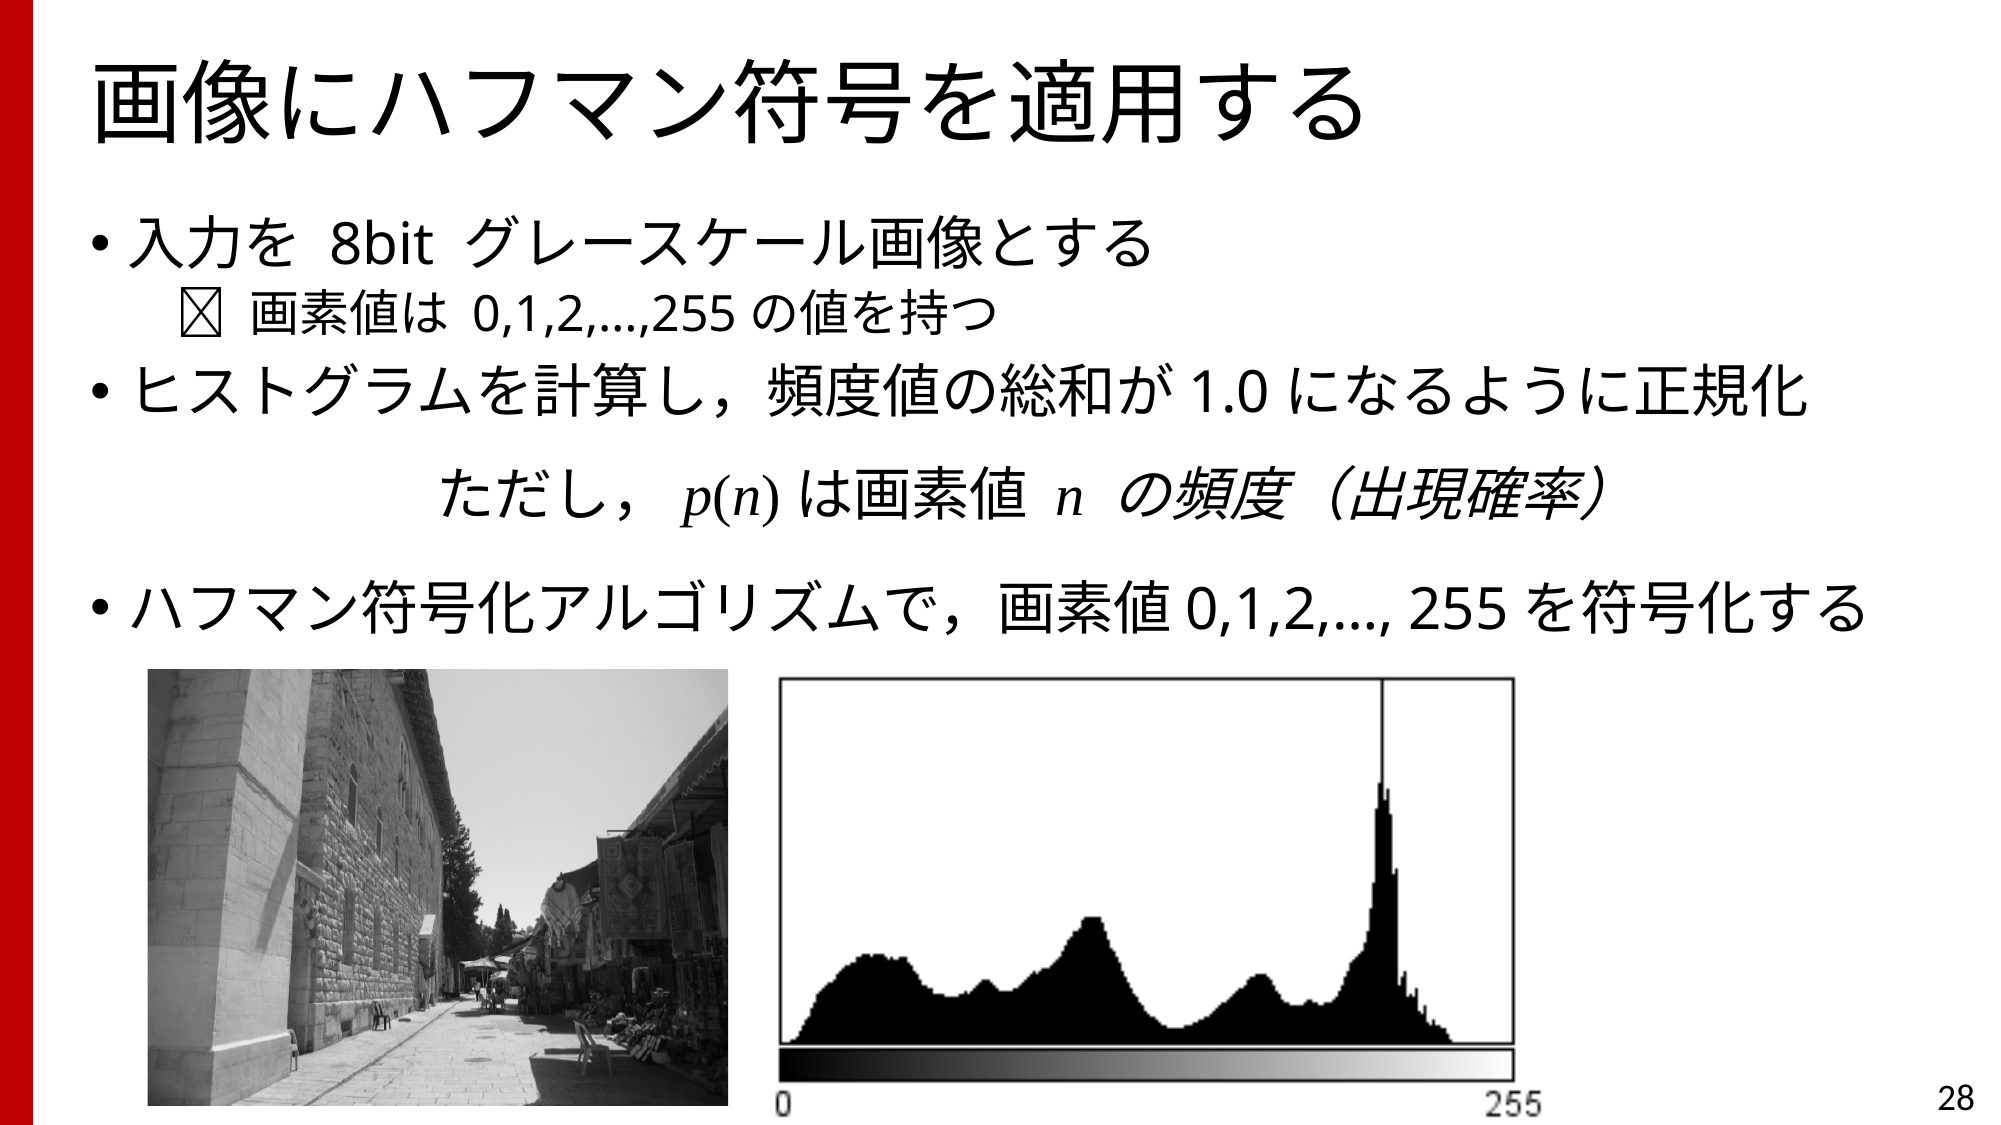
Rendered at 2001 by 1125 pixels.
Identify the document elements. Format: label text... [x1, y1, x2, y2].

picture [147, 669, 729, 1106]
title 画像にハフマン符号を適用する [75, 46, 1958, 167]
text_box ハフマン符号化アルゴリズムで，画素値0,1,2,…, 255を符号化する [74, 571, 1957, 815]
list 入力を 8bit グレースケール画像とする  画素値は 0,1,2,…,255の値を持つ ヒストグラムを計算し，頻度値の総和が1.0になるように正規化 [75, 207, 1958, 450]
slide_number 28 [1553, 1065, 1990, 1125]
picture [753, 669, 1553, 1125]
